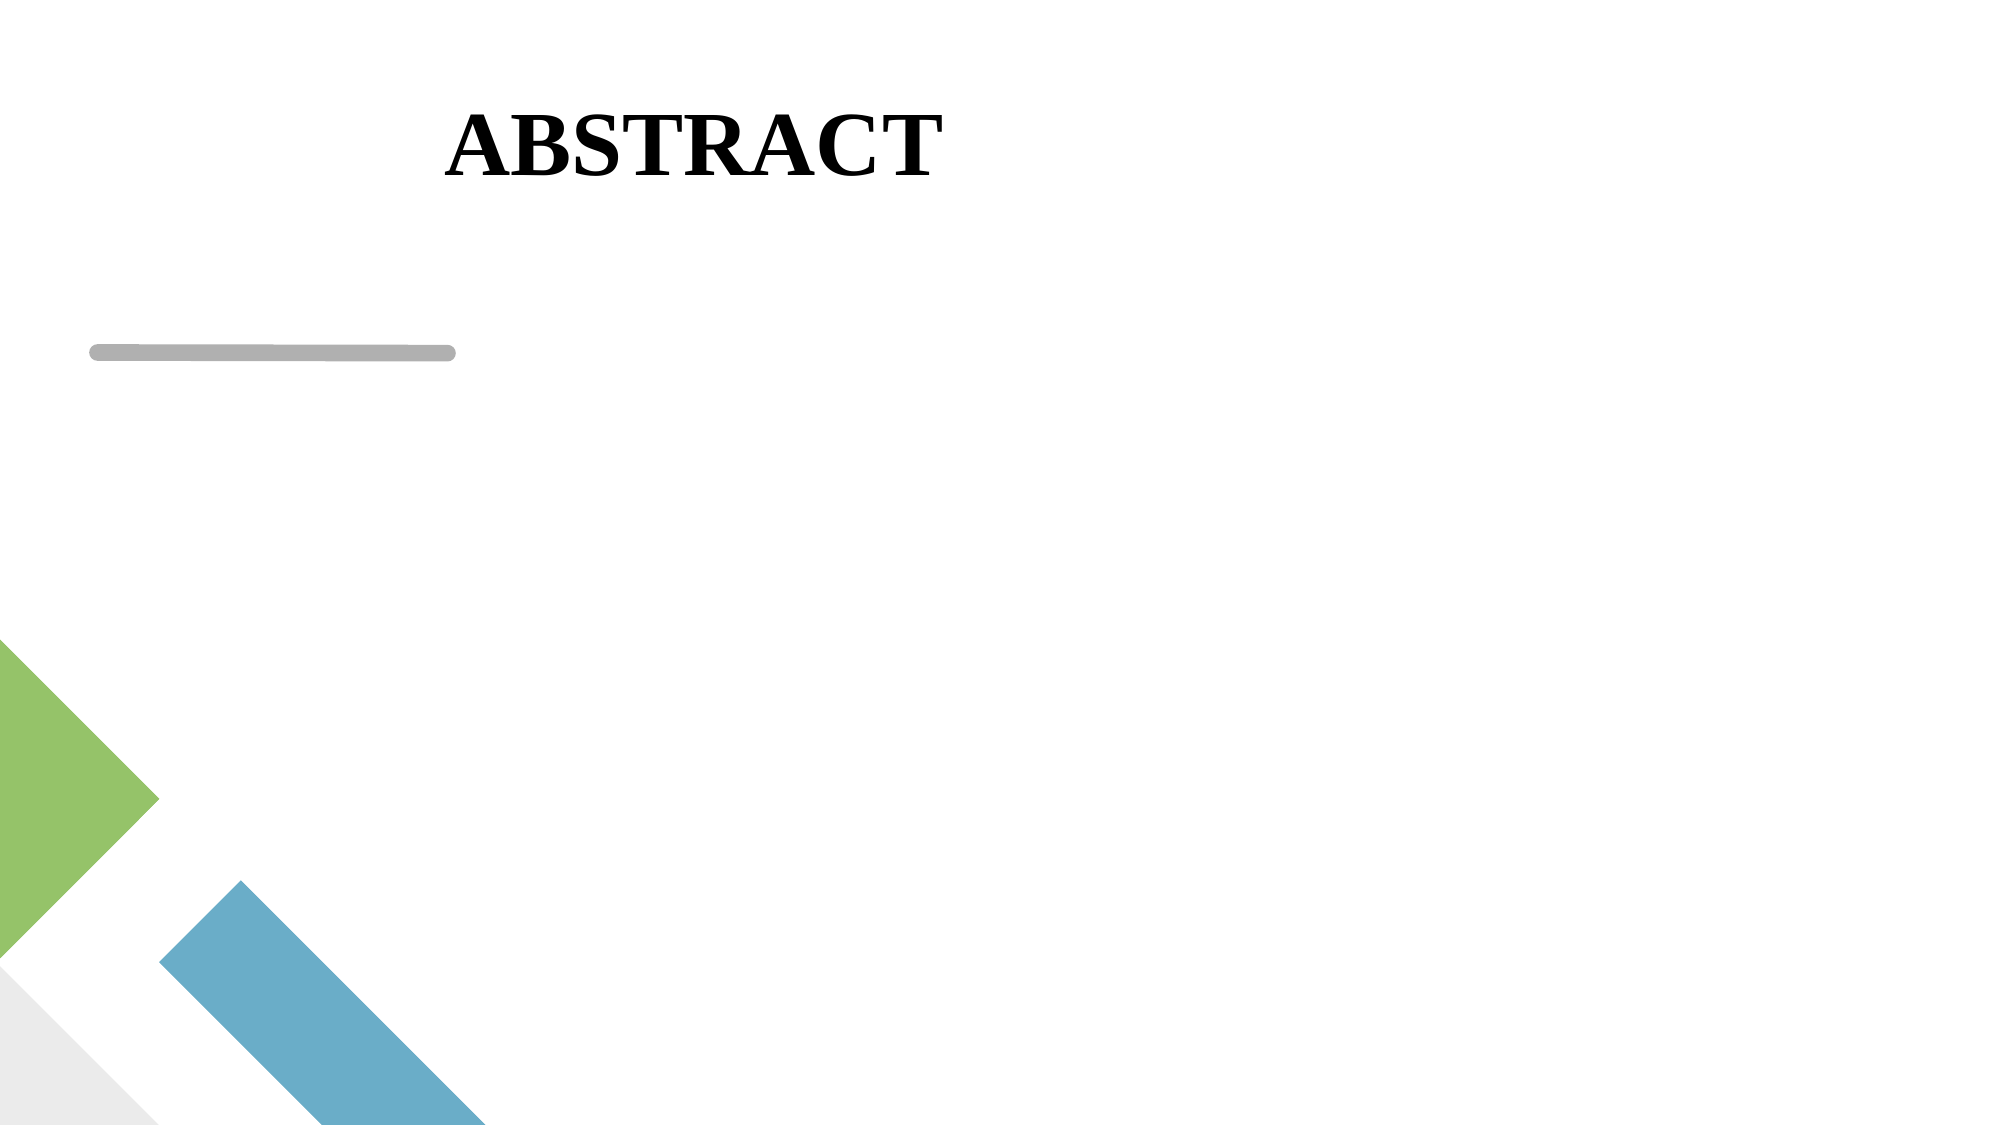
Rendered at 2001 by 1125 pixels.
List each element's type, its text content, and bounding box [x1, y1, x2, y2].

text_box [0, 639, 486, 1125]
title ABSTRACT [444, 42, 2000, 195]
